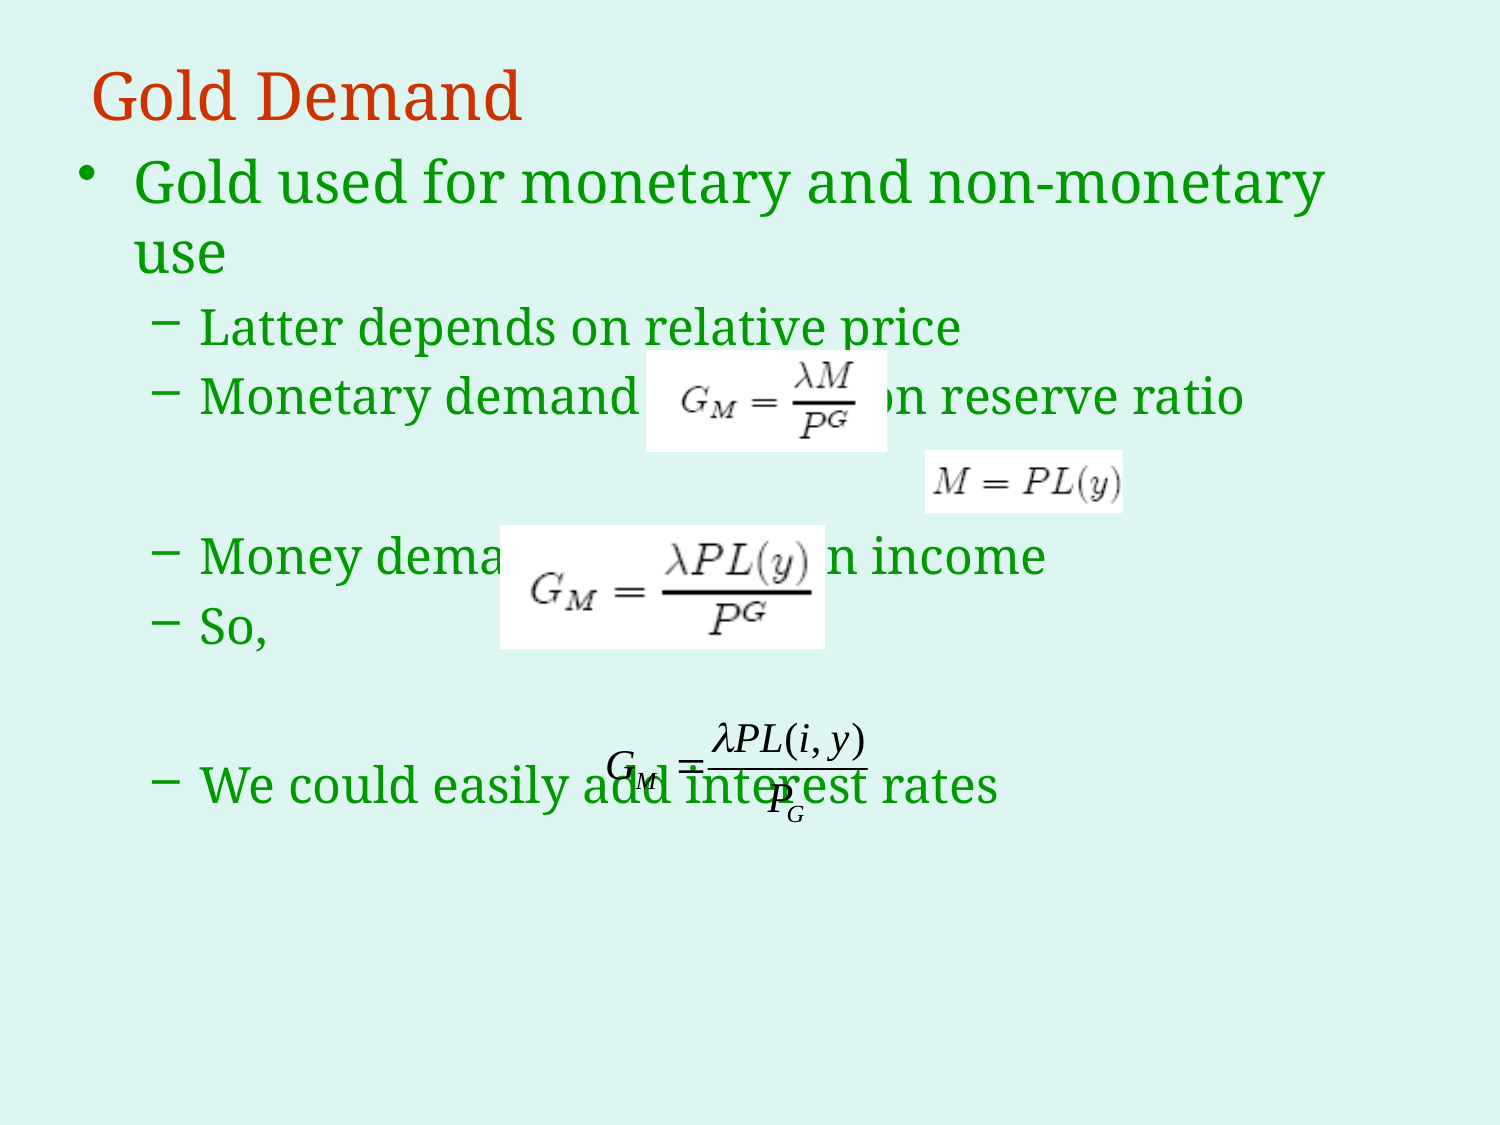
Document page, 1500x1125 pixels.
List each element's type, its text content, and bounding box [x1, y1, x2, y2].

picture [499, 524, 826, 649]
title Gold Demand [74, 0, 1426, 188]
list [599, 712, 876, 833]
picture [645, 349, 888, 452]
list Gold used for monetary and non-monetary use Latter depends on relative price Monetary demand depends on reserve ratio Money demand depends on income So, We could easily add interest rates [62, 137, 1388, 881]
picture [924, 449, 1123, 513]
